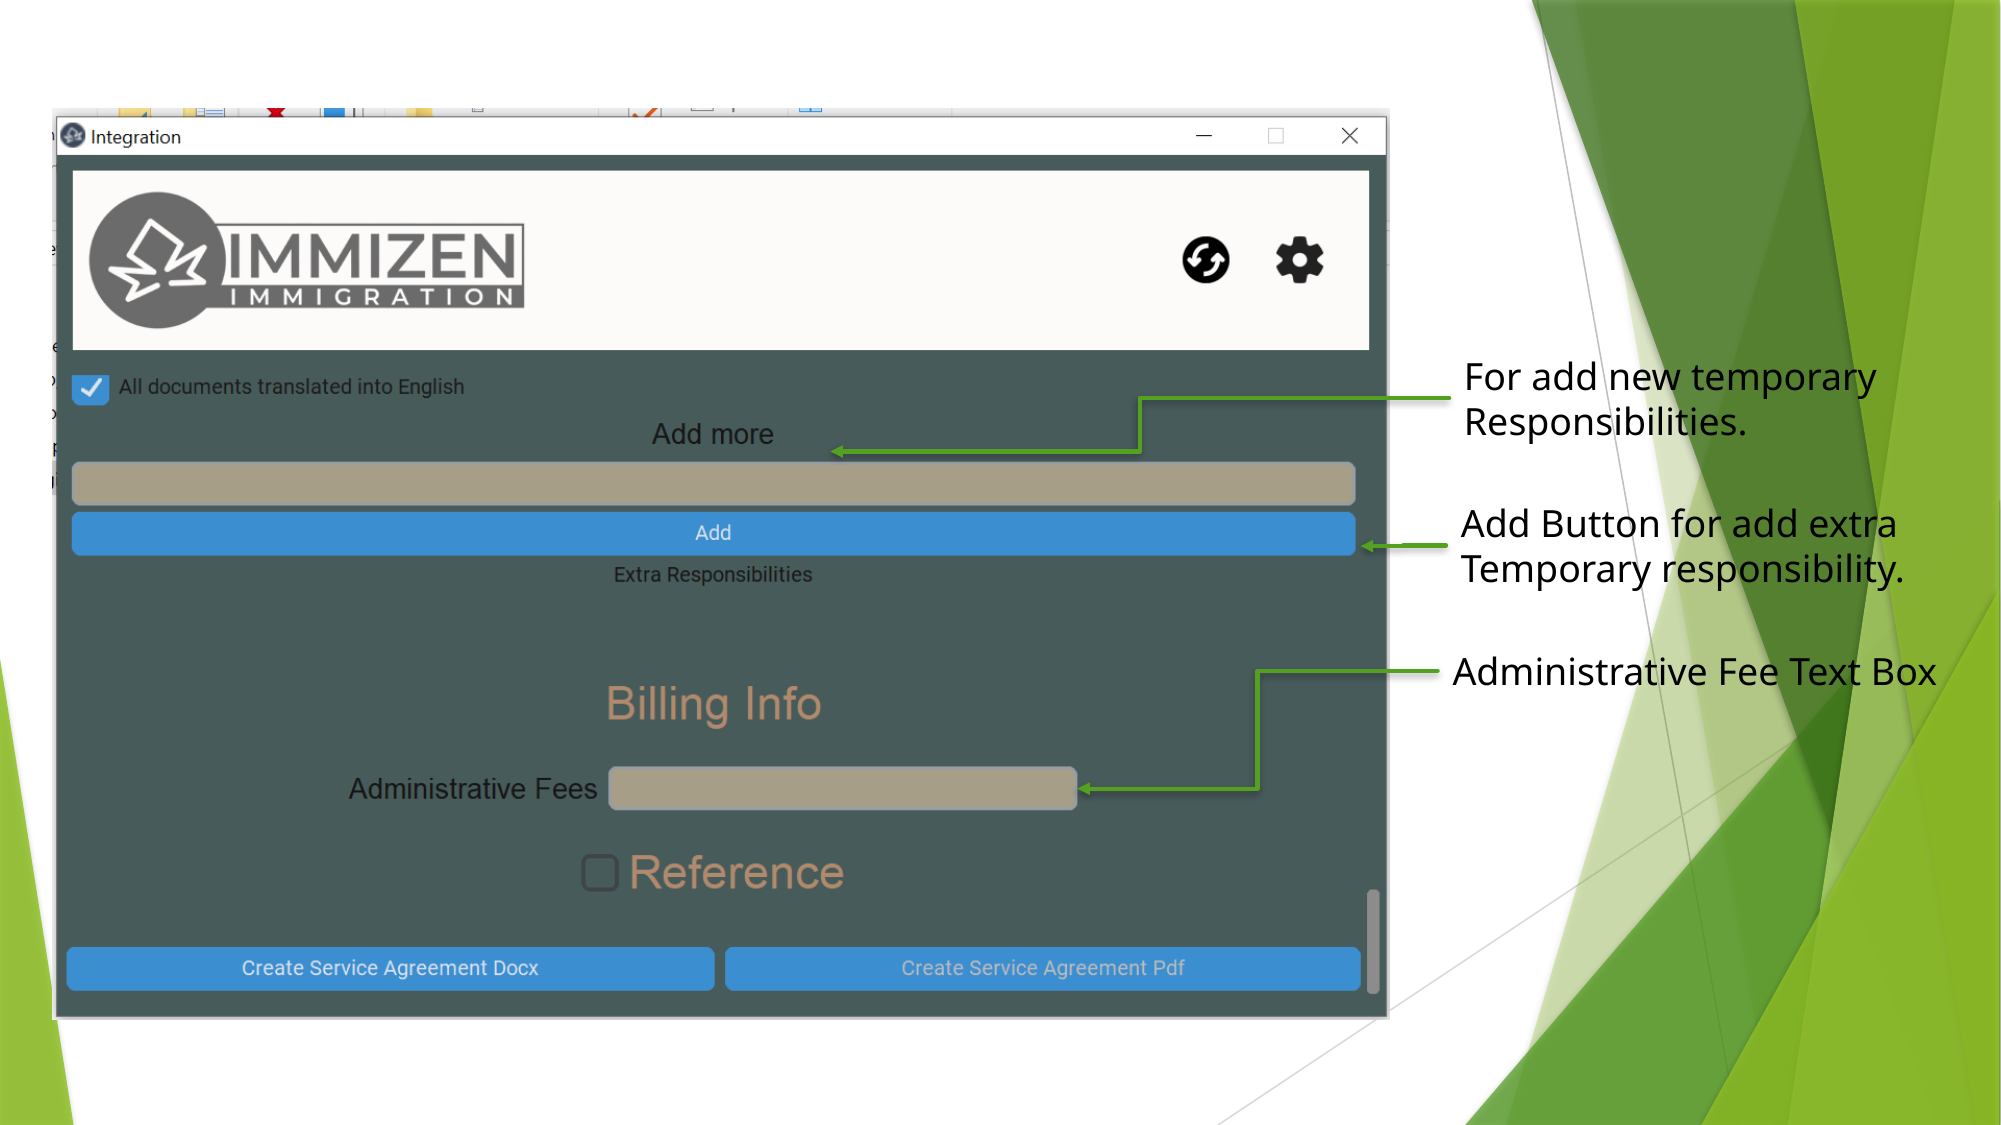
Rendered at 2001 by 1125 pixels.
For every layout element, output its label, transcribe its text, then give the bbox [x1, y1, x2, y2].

picture [51, 108, 1391, 1020]
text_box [829, 397, 1475, 452]
text_box Add Button for add extra Temporary responsibility. [1446, 493, 1923, 598]
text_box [1076, 670, 1469, 790]
text_box Administrative Fee Text Box [1437, 640, 1953, 701]
text_box For add new temporary Responsibilities. [1449, 345, 1892, 451]
